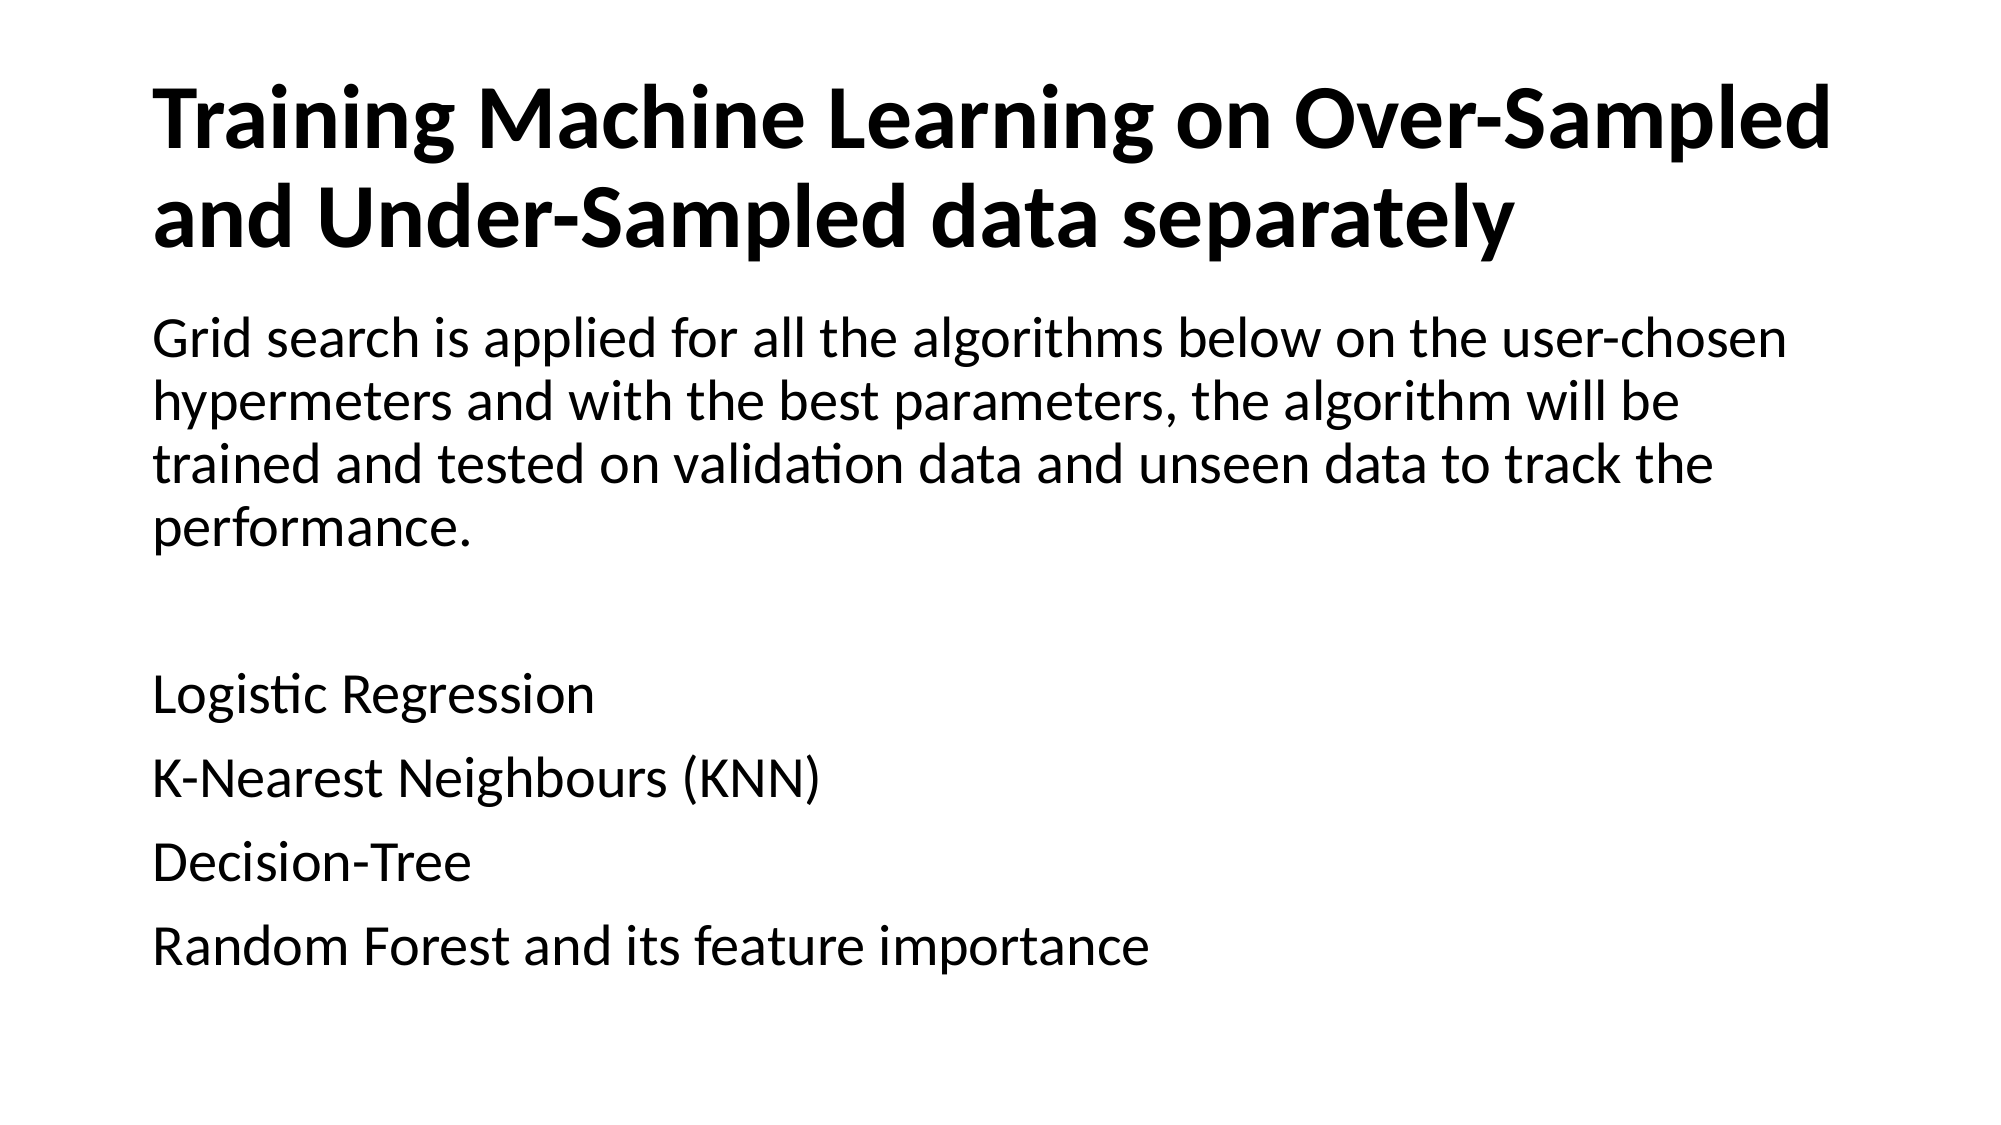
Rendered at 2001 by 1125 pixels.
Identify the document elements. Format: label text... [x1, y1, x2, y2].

list Grid search is applied for all the algorithms below on the user-chosen hypermeters and with the best parameters, the algorithm will be trained and tested on validation data and unseen data to track the performance. Logistic Regression K-Nearest Neighbours (KNN) Decision-Tree Random Forest and its feature importance [137, 299, 1863, 1014]
title Training Machine Learning on Over-Sampled and Under-Sampled data separately [137, 59, 1863, 278]
